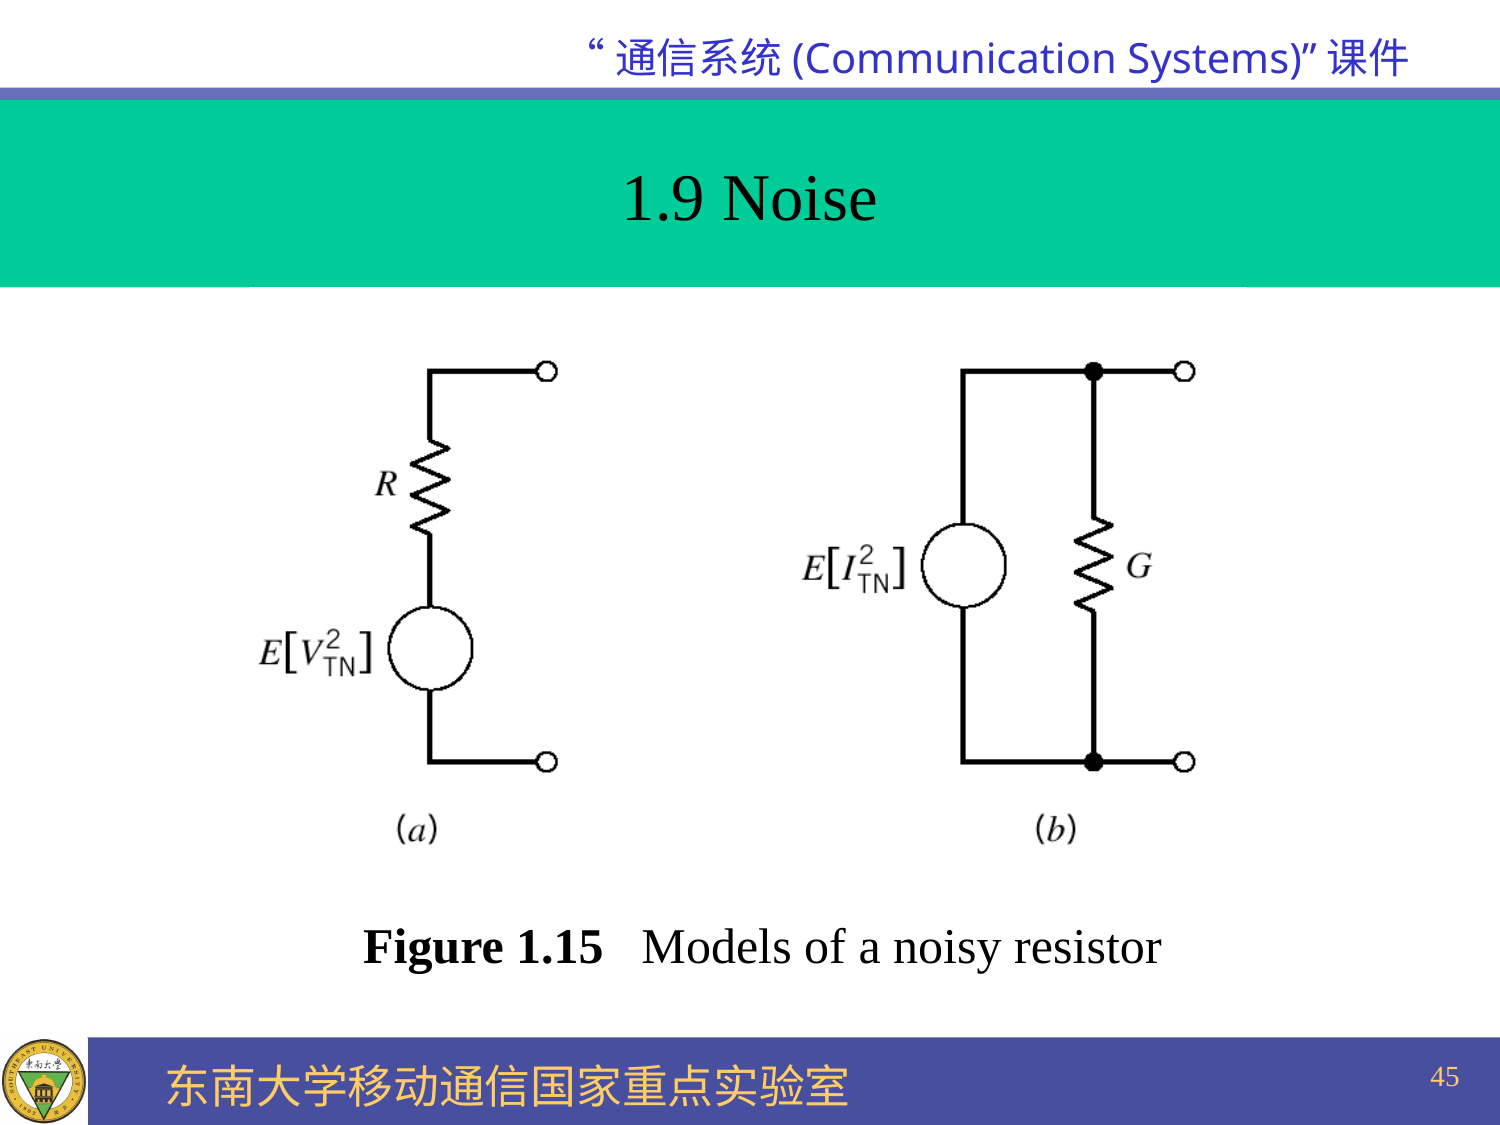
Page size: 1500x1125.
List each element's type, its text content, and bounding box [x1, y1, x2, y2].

picture [0, 1038, 88, 1125]
slide_number 45 [1299, 1050, 1475, 1125]
text_box 1.9 Noise [0, 99, 1500, 288]
text_box Figure 1.15 Models of a noisy resistor [99, 912, 1425, 1013]
picture [249, 287, 1247, 865]
